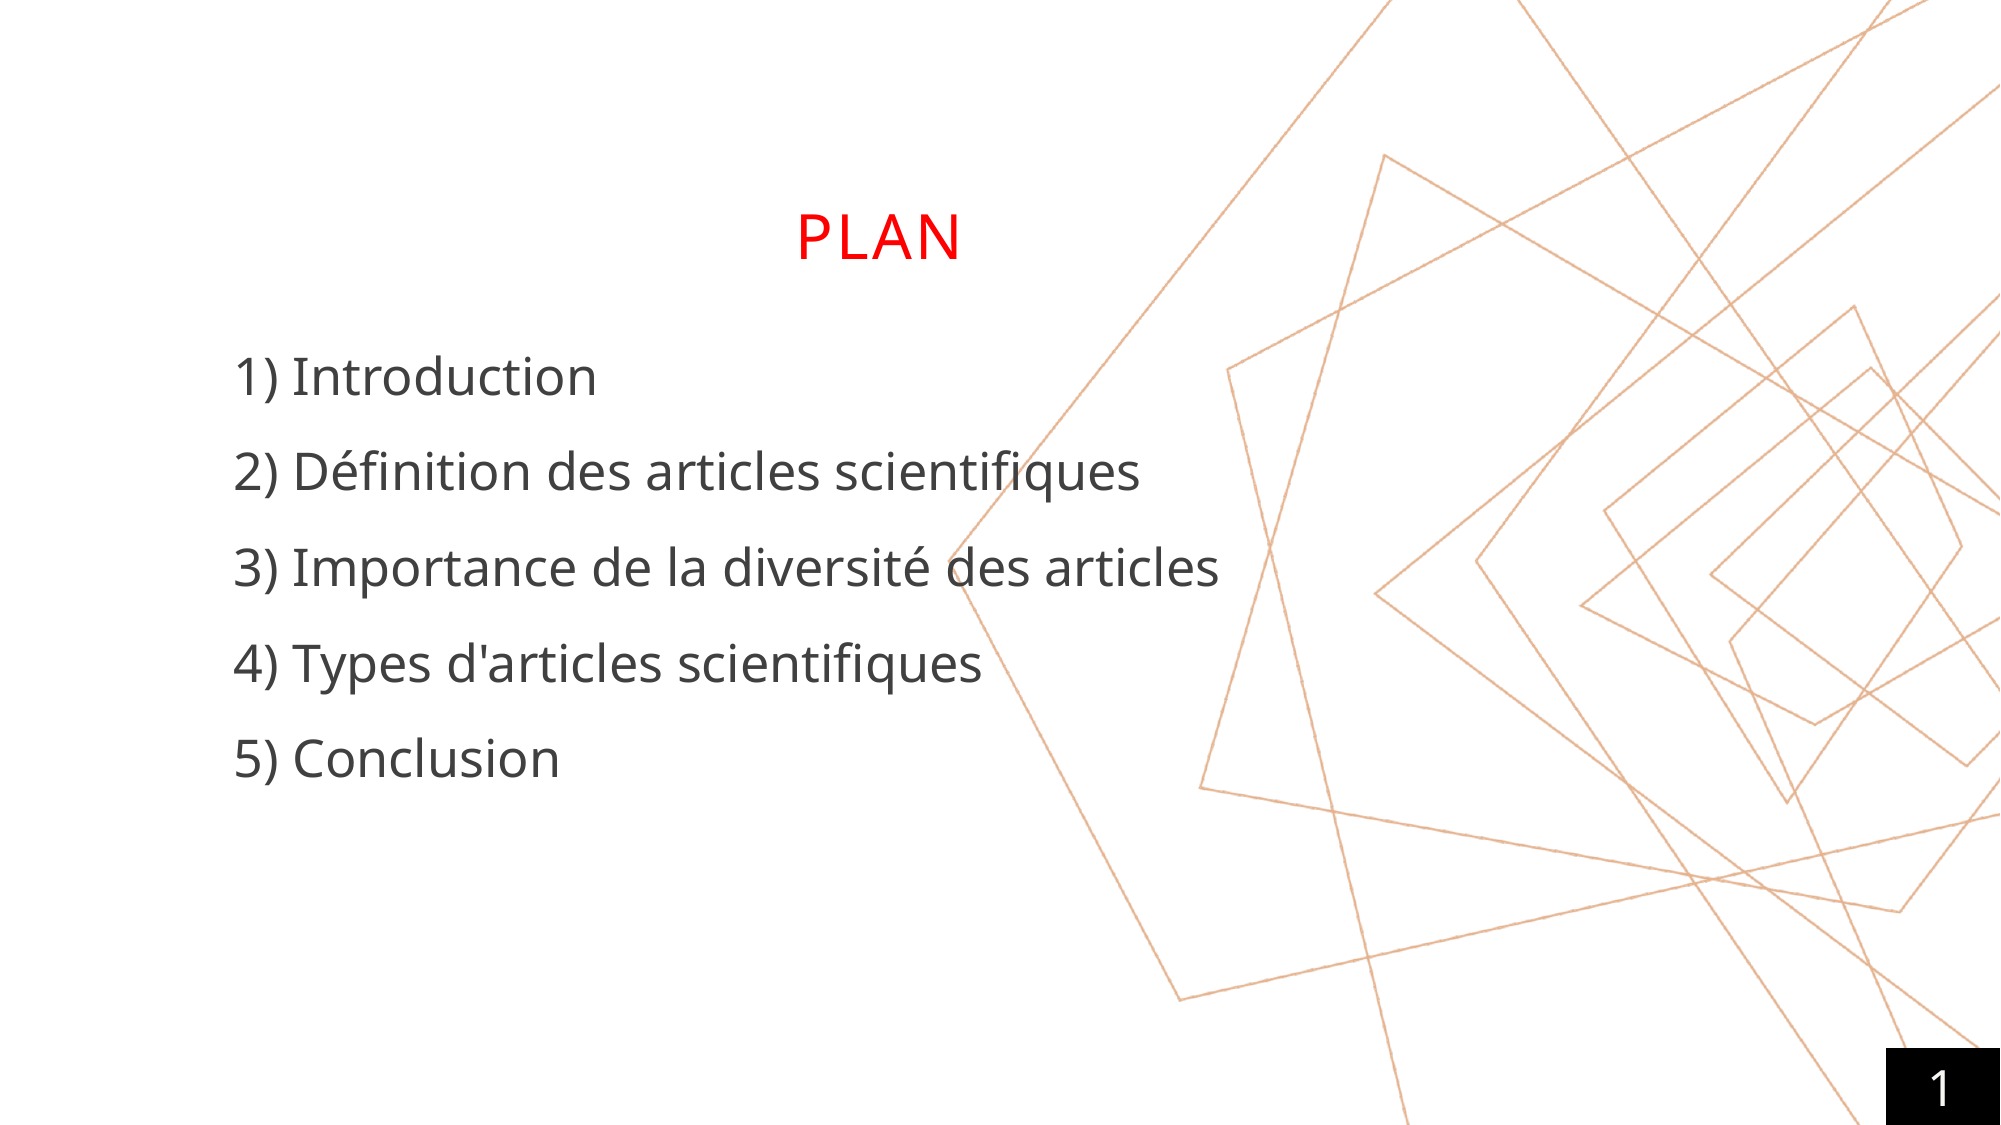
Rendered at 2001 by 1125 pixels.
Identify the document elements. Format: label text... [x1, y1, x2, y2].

text_box 1 [1886, 1048, 2000, 1125]
list 1) Introduction 2) Définition des articles scientifiques 3) Importance de la diversité des articles 4) Types d'articles scientifiques 5) Conclusion [218, 323, 1699, 958]
title PLAN [780, 154, 990, 281]
picture [900, 0, 2000, 1125]
